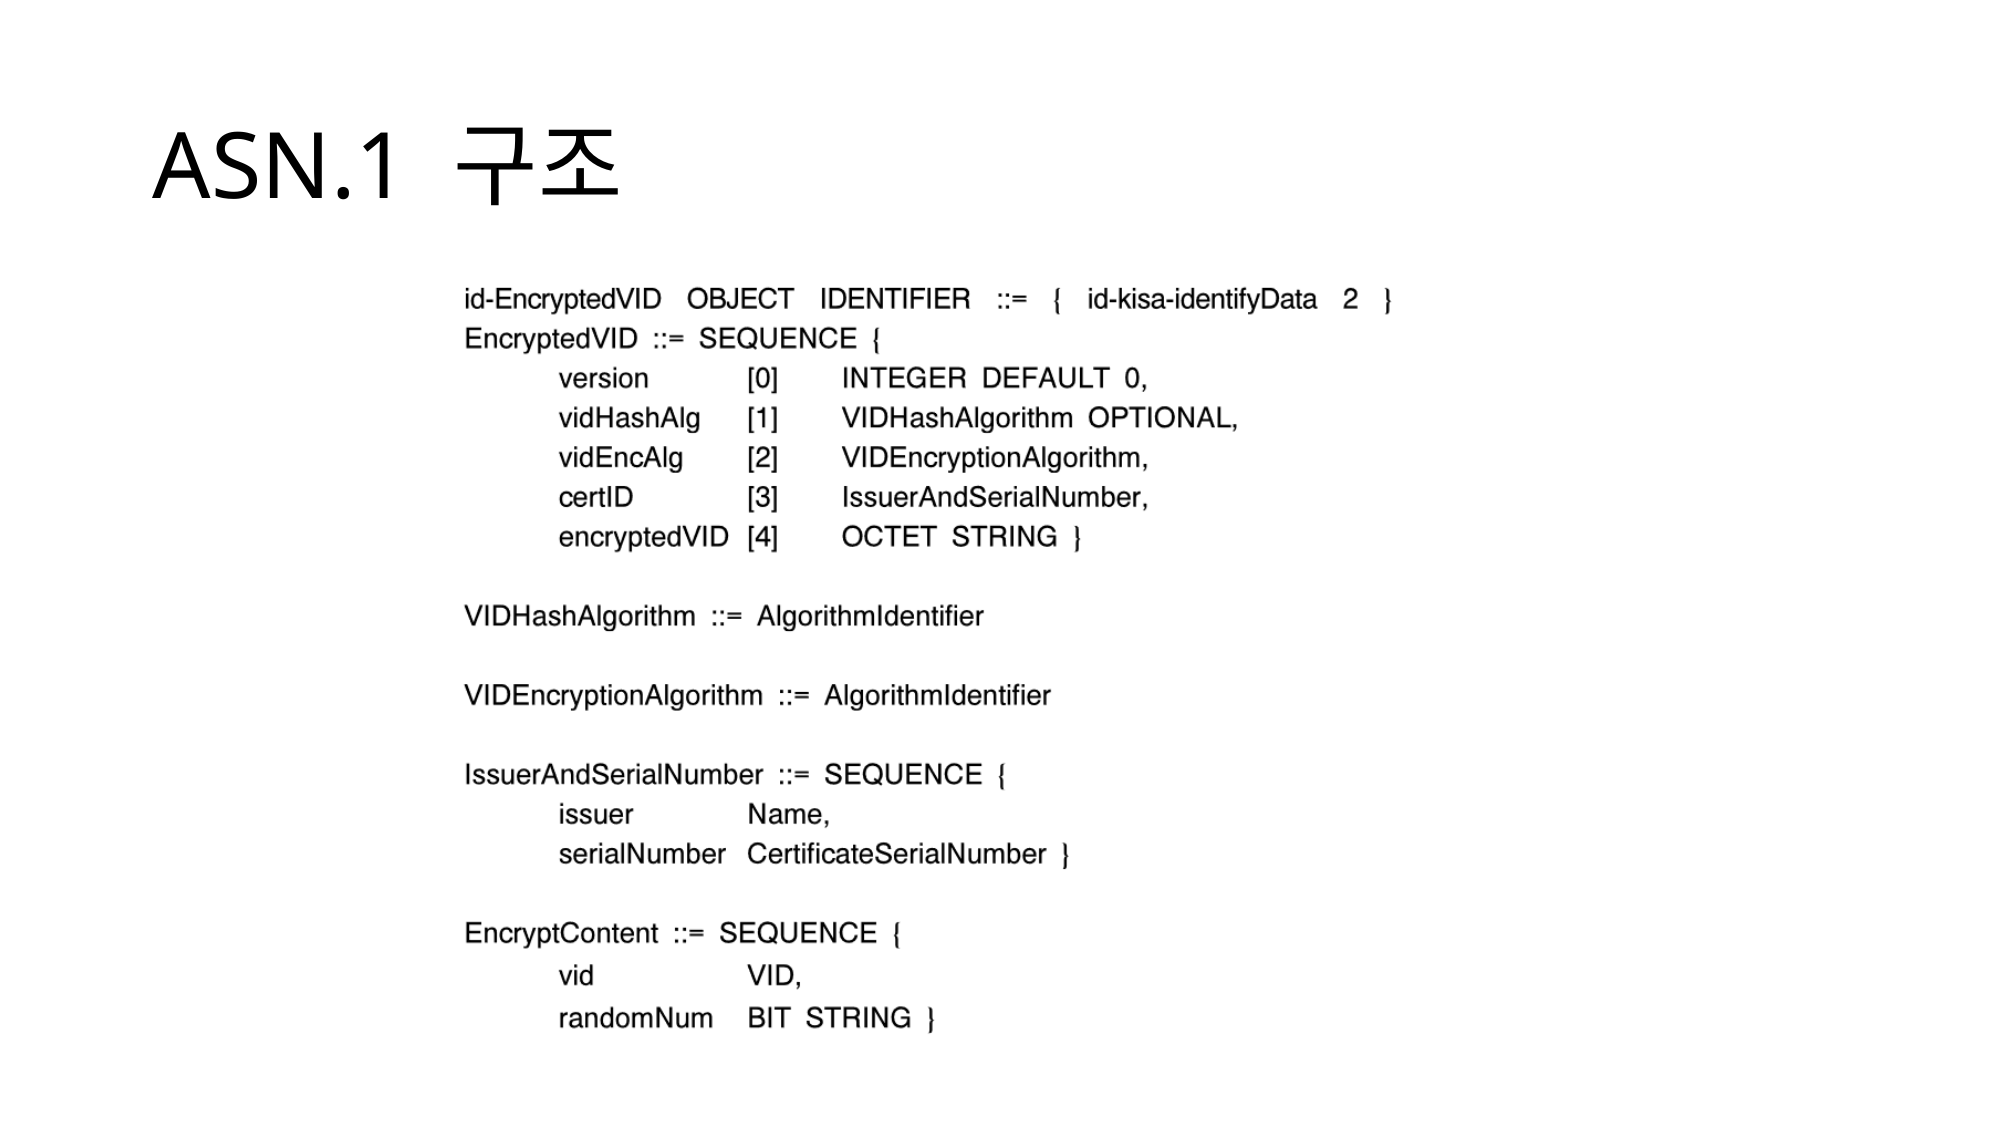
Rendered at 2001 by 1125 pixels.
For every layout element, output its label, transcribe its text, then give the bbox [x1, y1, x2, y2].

picture [446, 258, 1424, 1054]
title ASN.1 구조 [137, 59, 1863, 278]
